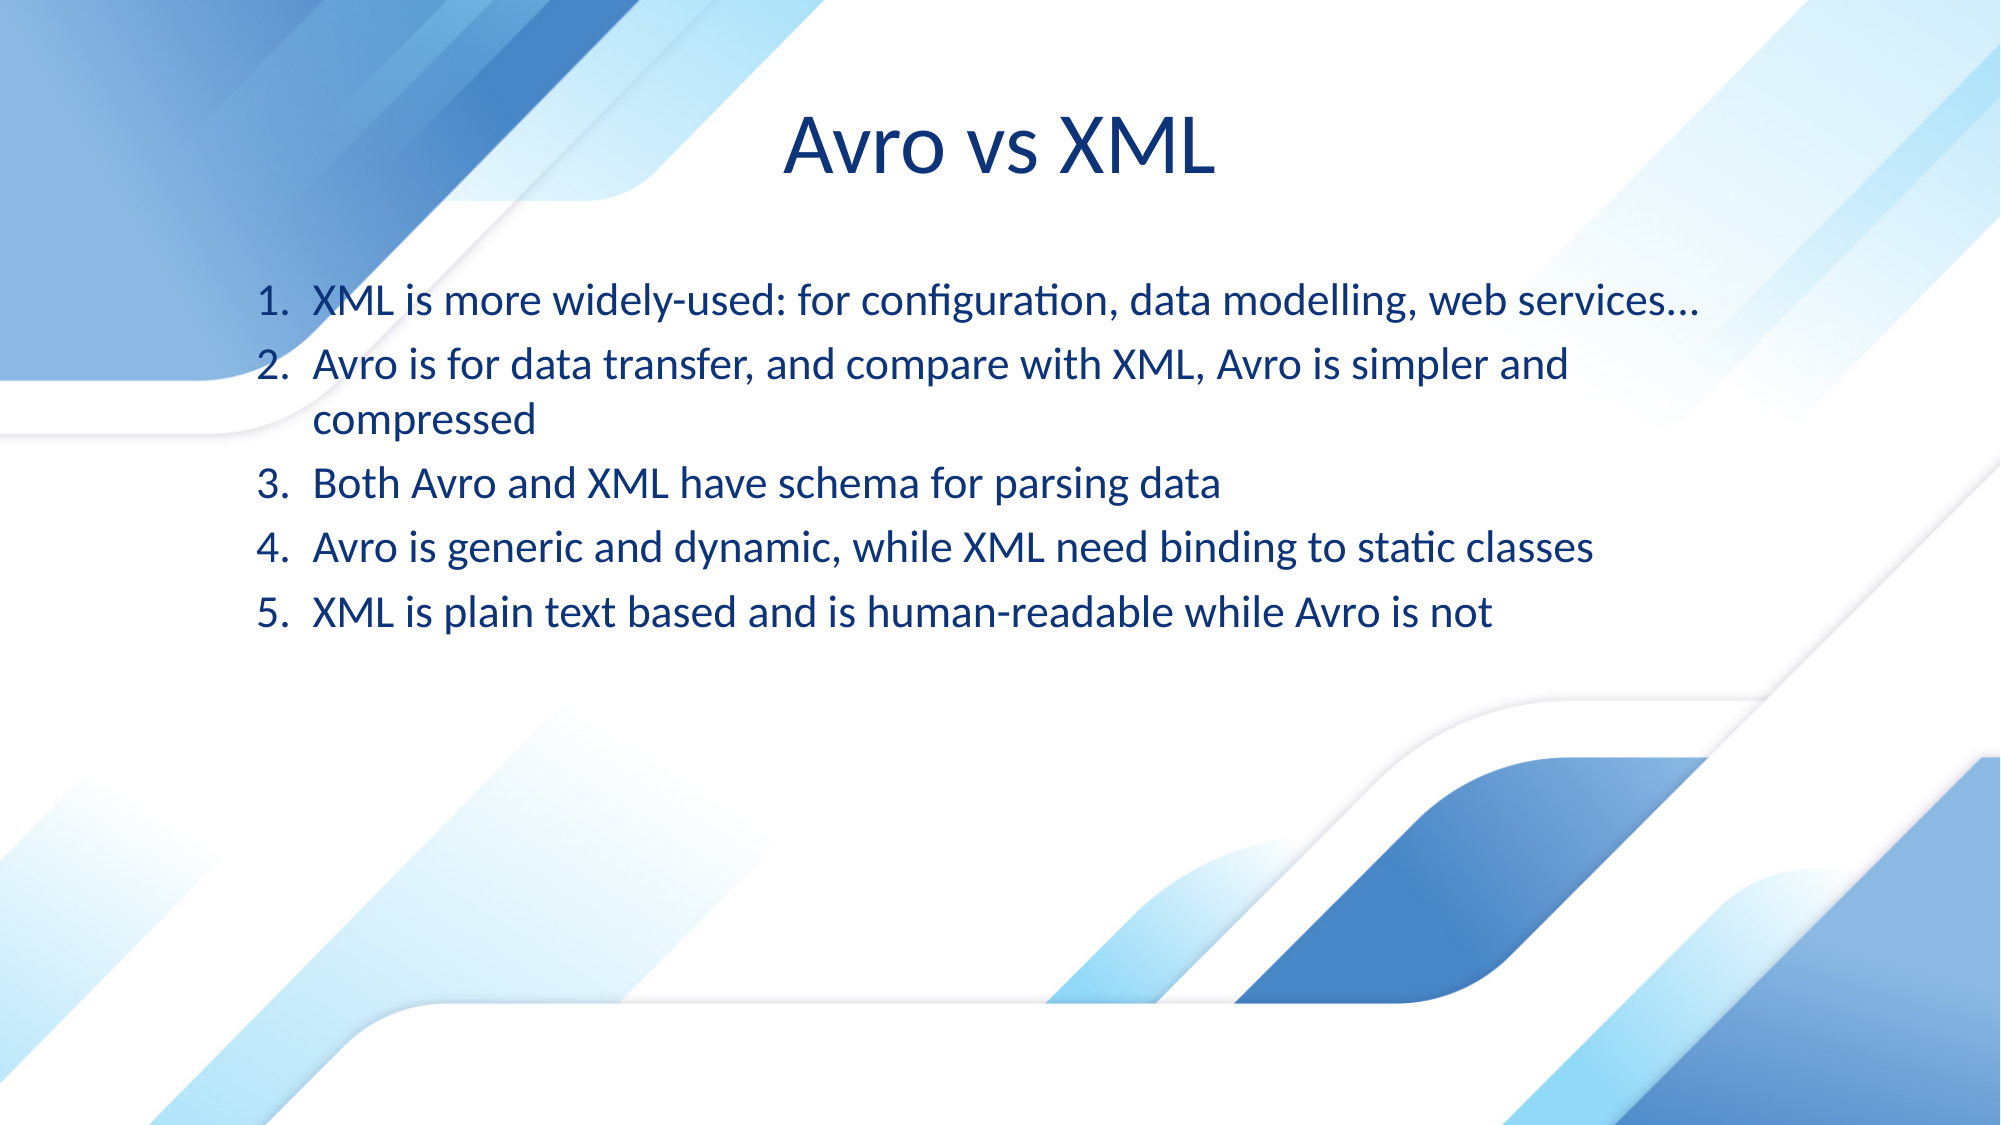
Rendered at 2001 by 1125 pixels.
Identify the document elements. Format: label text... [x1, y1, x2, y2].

title Avro vs XML [99, 45, 1900, 233]
picture [0, 0, 2001, 1125]
list XML is more widely-used: for configuration, data modelling, web services... Avro is for data transfer, and compare with XML, Avro is simpler and compressed Both Avro and XML have schema for parsing data Avro is generic and dynamic, while XML need binding to static classes XML is plain text based and is human-readable while Avro is not [99, 262, 1900, 1005]
